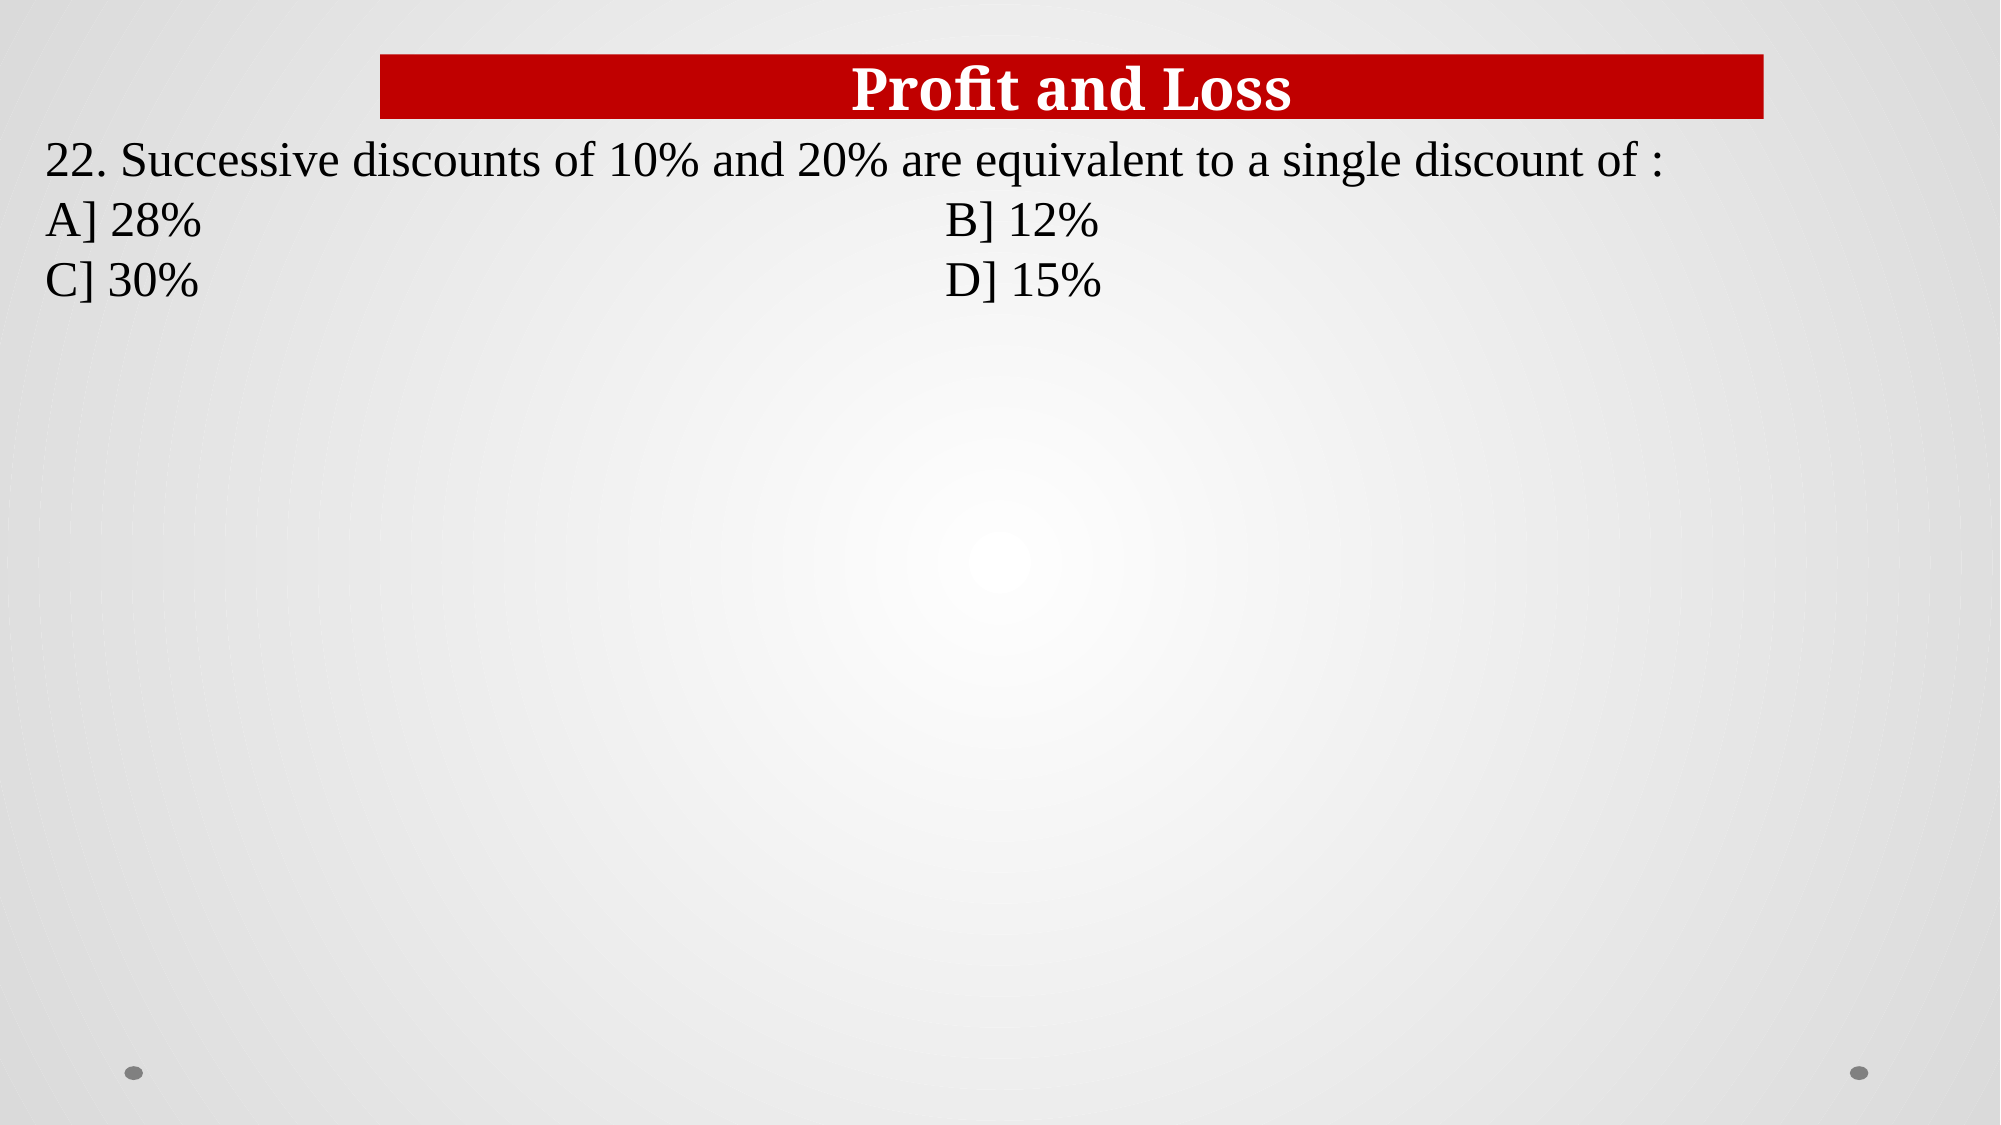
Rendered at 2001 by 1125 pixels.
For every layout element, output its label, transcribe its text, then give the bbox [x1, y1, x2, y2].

text_box Profit and Loss [378, 52, 1766, 121]
text_box 22. Successive discounts of 10% and 20% are equivalent to a single discount of : A] 28% B] 12% C] 30% D] 15% [30, 118, 1837, 314]
